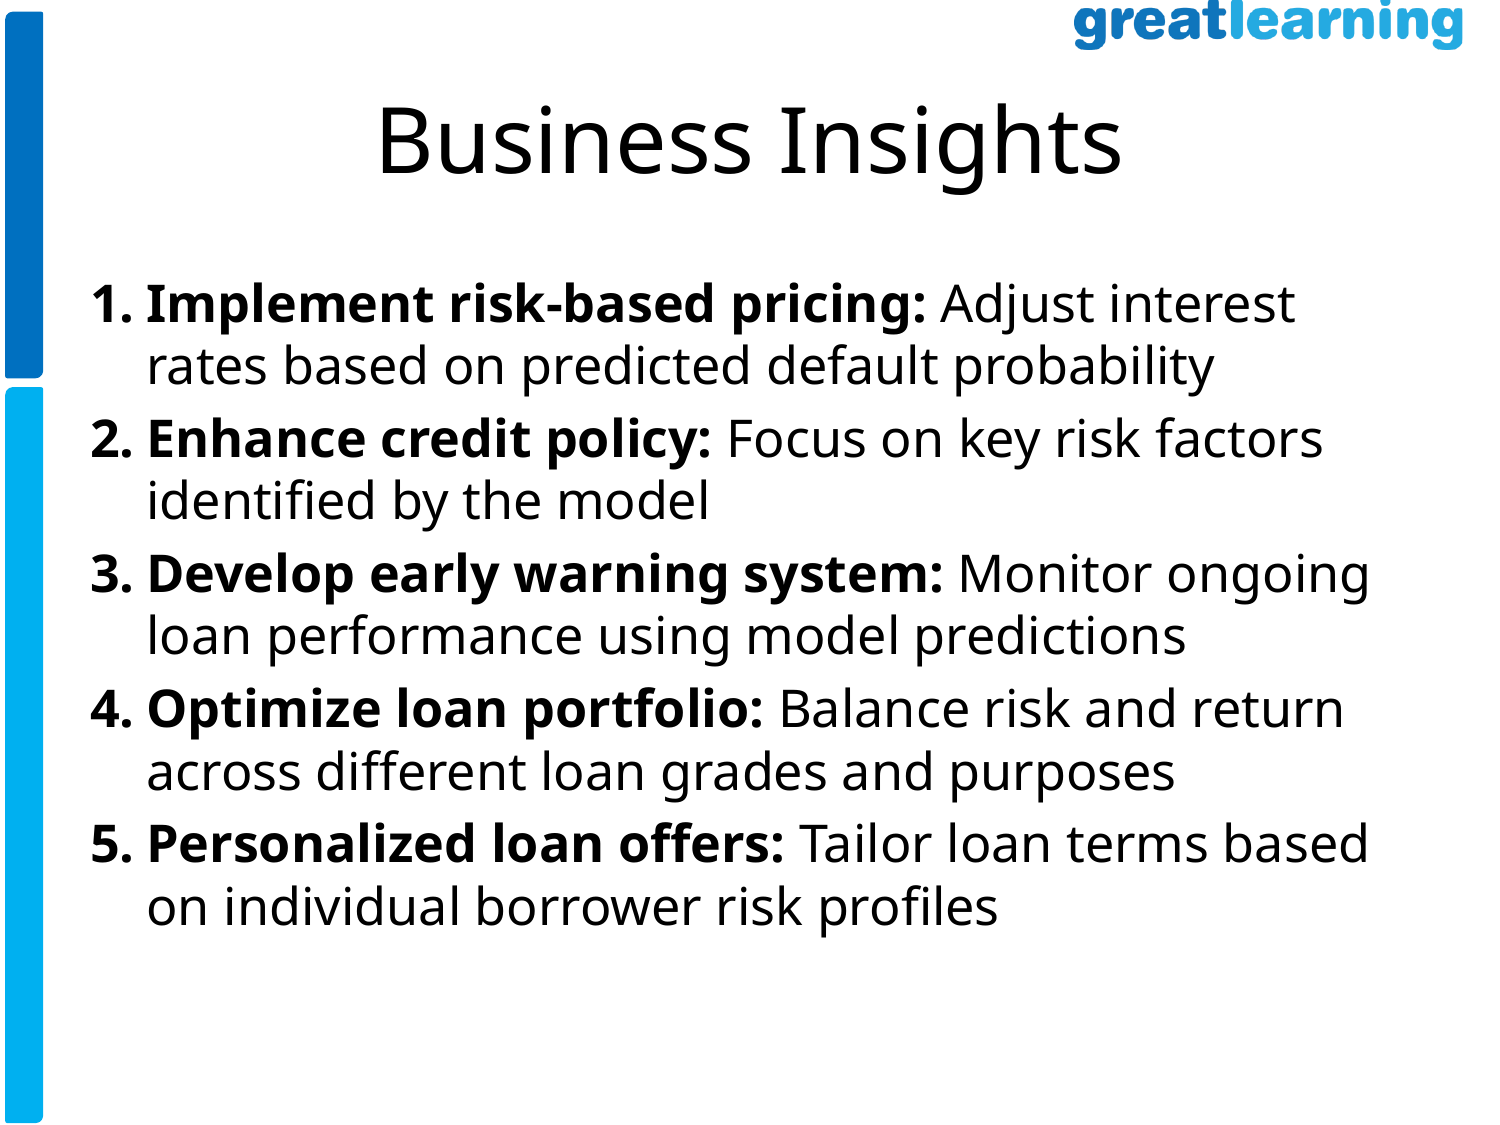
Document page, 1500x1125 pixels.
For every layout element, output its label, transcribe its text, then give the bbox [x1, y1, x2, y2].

list Implement risk-based pricing: Adjust interest rates based on predicted default probability Enhance credit policy: Focus on key risk factors identified by the model Develop early warning system: Monitor ongoing loan performance using model predictions Optimize loan portfolio: Balance risk and return across different loan grades and purposes Personalized loan offers: Tailor loan terms based on individual borrower risk profiles [75, 262, 1425, 1005]
title Business Insights [75, 42, 1425, 231]
picture [1074, 0, 1463, 50]
